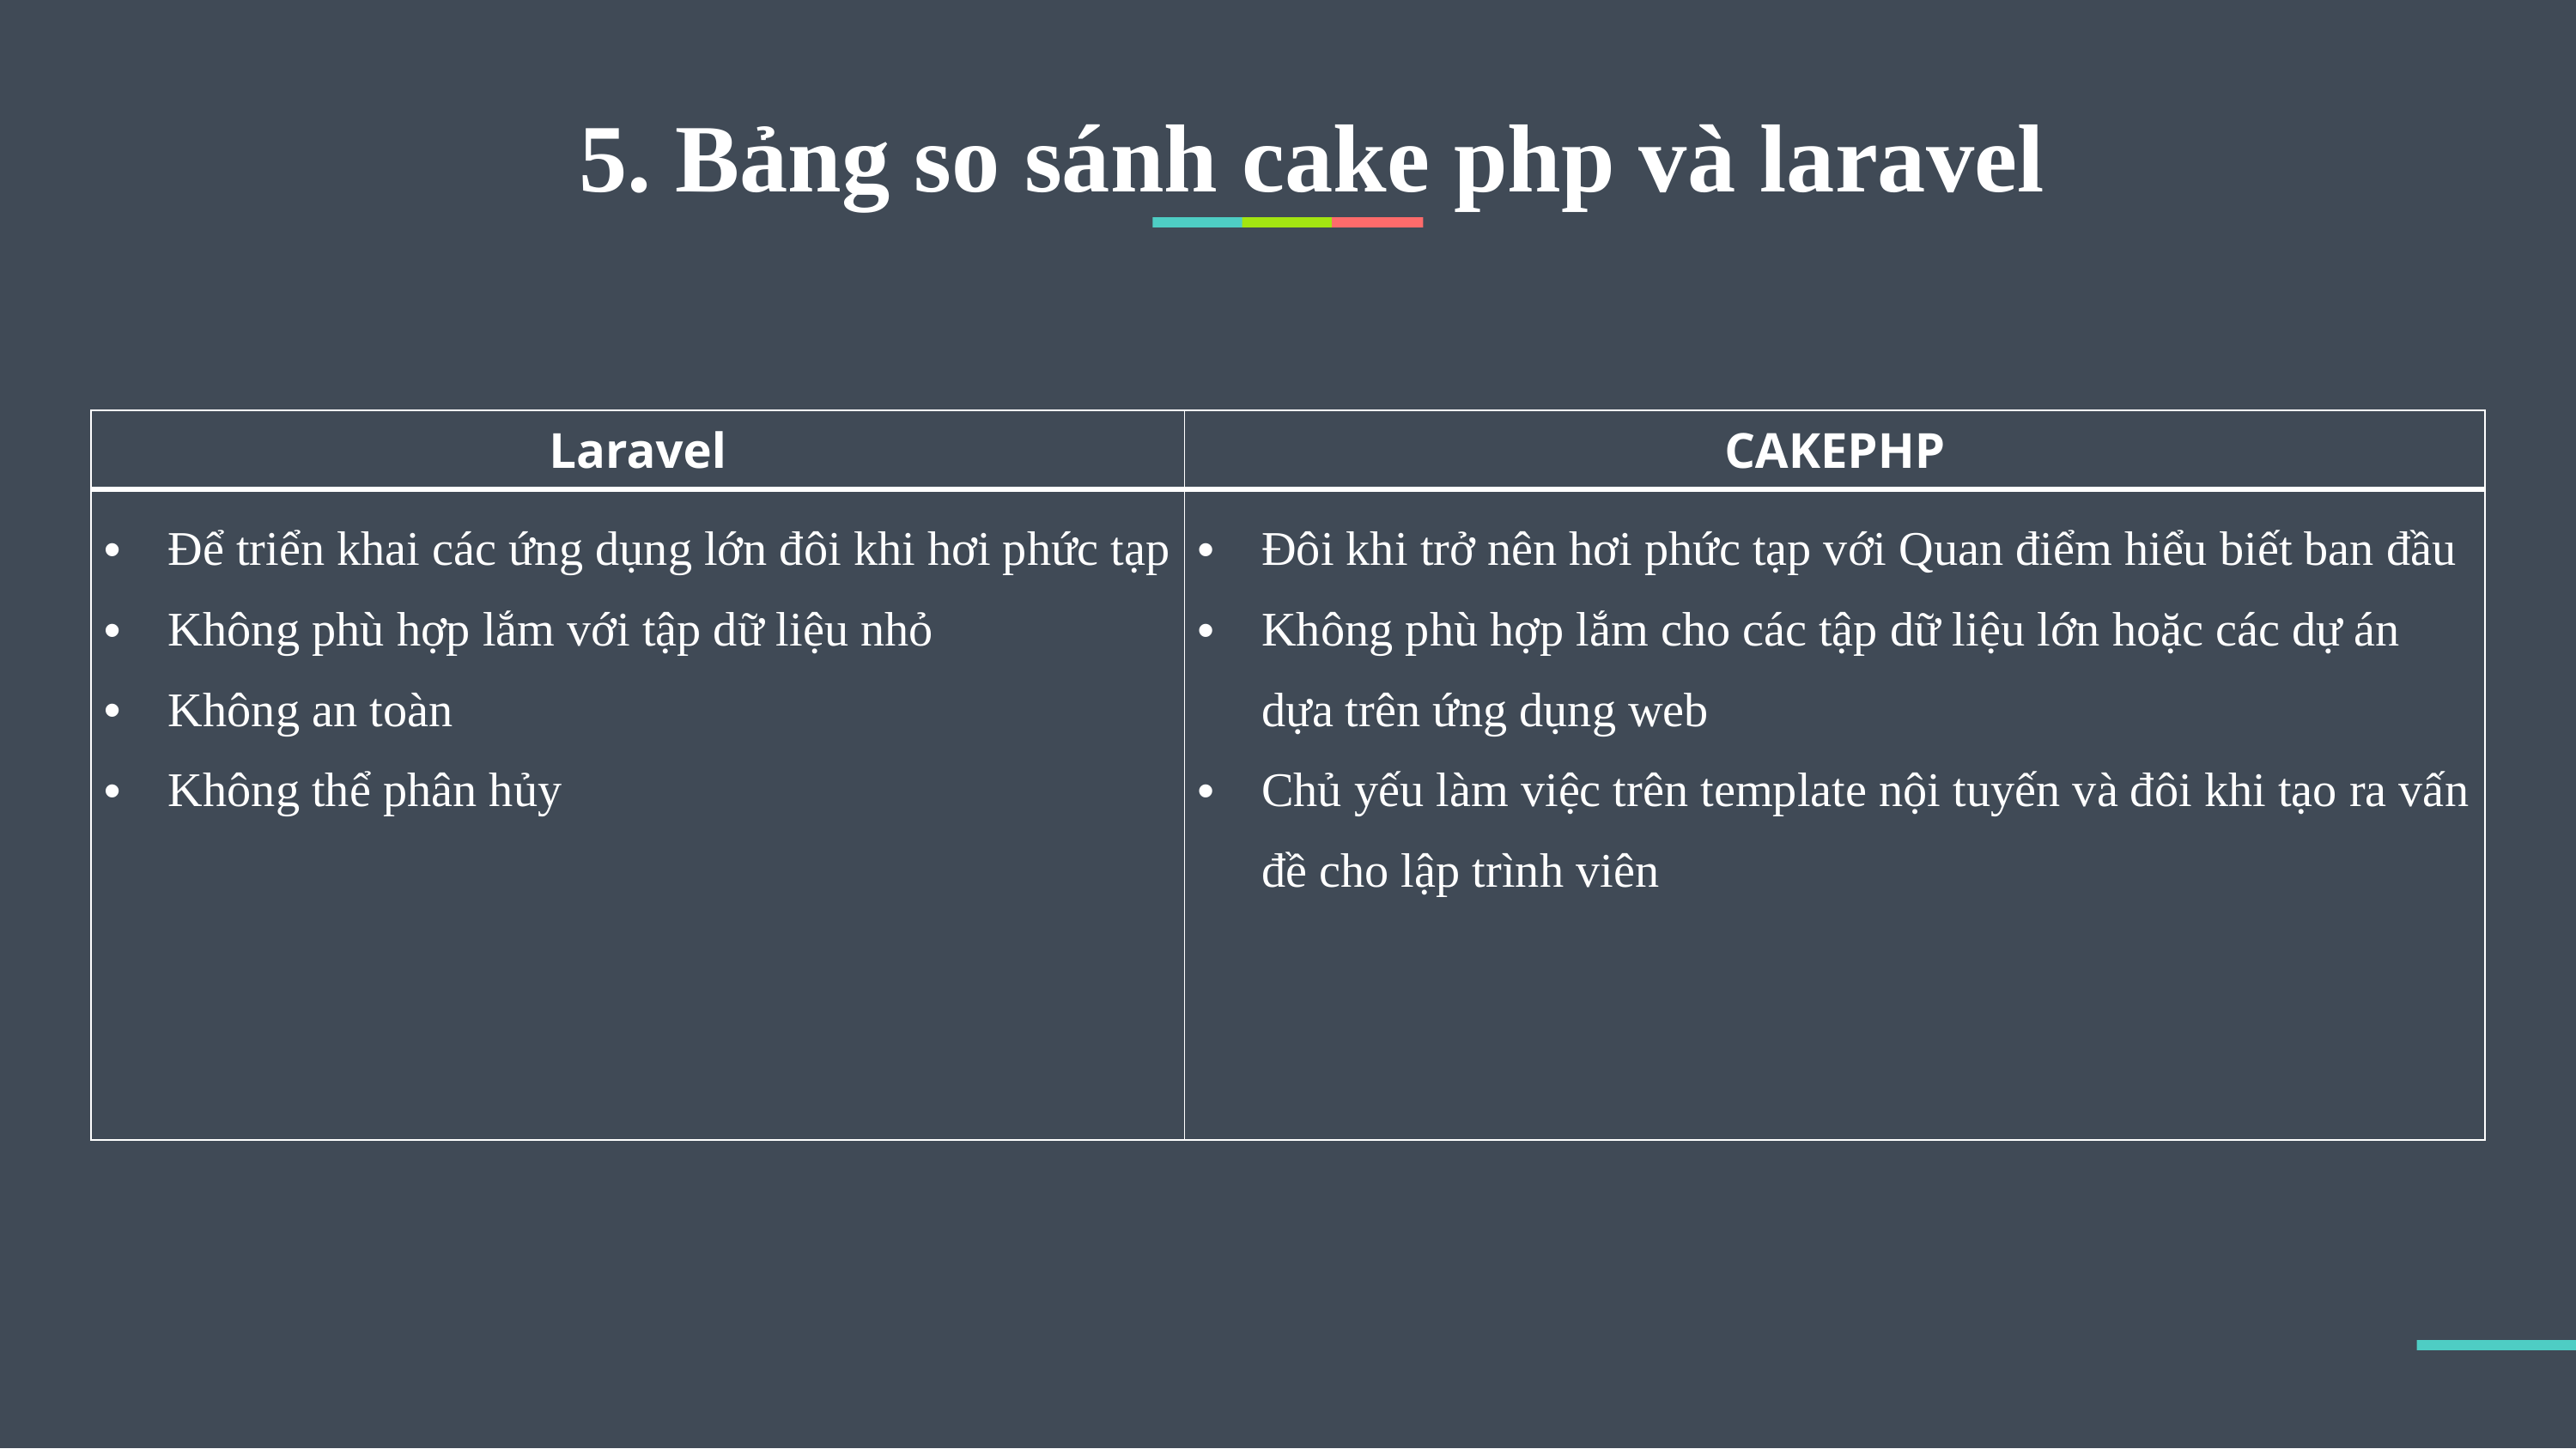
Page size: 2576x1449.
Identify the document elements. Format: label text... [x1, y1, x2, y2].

table_cell Đôi khi trở nên hơi phức tạp với Quan điểm hiểu biết ban đầu Không phù hợp lắm cho các tập dữ liệu lớn hoặc các dự án dựa trên ứng dụng web Chủ yếu làm việc trên template nội tuyến và đôi khi tạo ra vấn đề cho lập trình viên [1185, 492, 2484, 1139]
table_header Laravel [92, 411, 1184, 487]
table_cell Để triển khai các ứng dụng lớn đôi khi hơi phức tạp Không phù hợp lắm với tập dữ liệu nhỏ Không an toàn Không thể phân hủy [92, 492, 1184, 1139]
text_box 5. Bảng so sánh cake php và laravel [90, 70, 2533, 252]
table_header CAKEPHP [1185, 411, 2484, 487]
